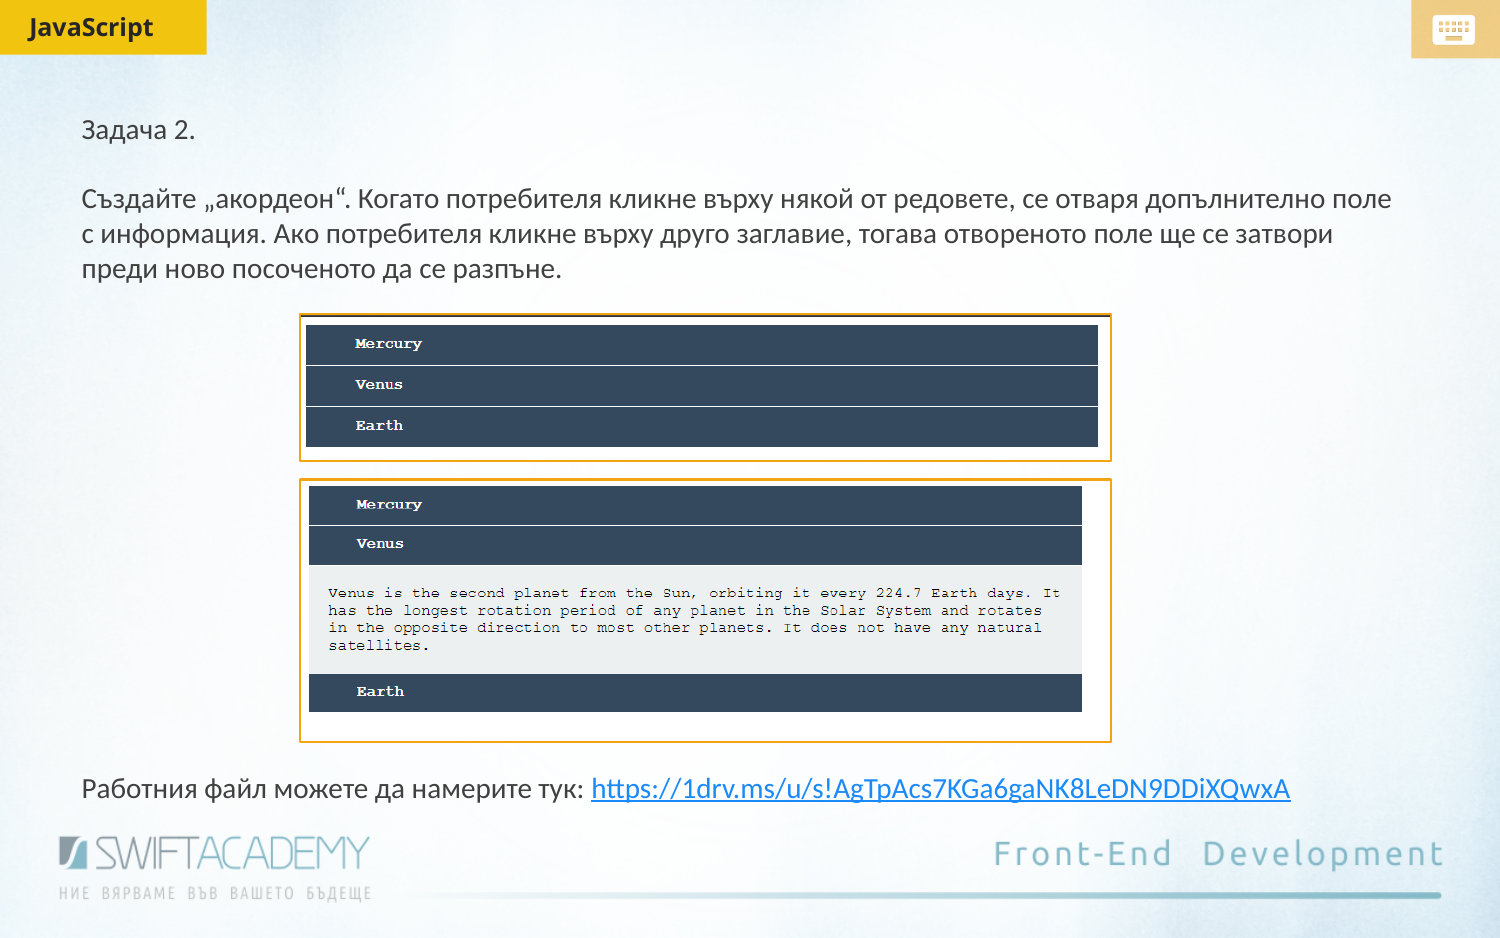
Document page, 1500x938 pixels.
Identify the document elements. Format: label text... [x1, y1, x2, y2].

picture [1428, 4, 1479, 55]
text_box [0, 0, 208, 56]
text_box Работния файл можете да намерите тук: https://1drv.ms/u/s!AgTpAcs7KGa6gaNK8LeDN9DDiXQwxA [66, 761, 1426, 812]
picture [301, 480, 1111, 741]
text_box [1410, 0, 1500, 59]
picture [301, 315, 1111, 460]
text_box JavaScript [14, 4, 198, 49]
text_box Задача 2. Създайте „акордеон“. Когато потребителя кликне върху някой от редовете, се отваря допълнително поле с информация. Ако потребителя кликне върху друго заглавие, тогава отвореното поле ще се затвори преди ново посоченото да се разпъне. [66, 102, 1426, 293]
